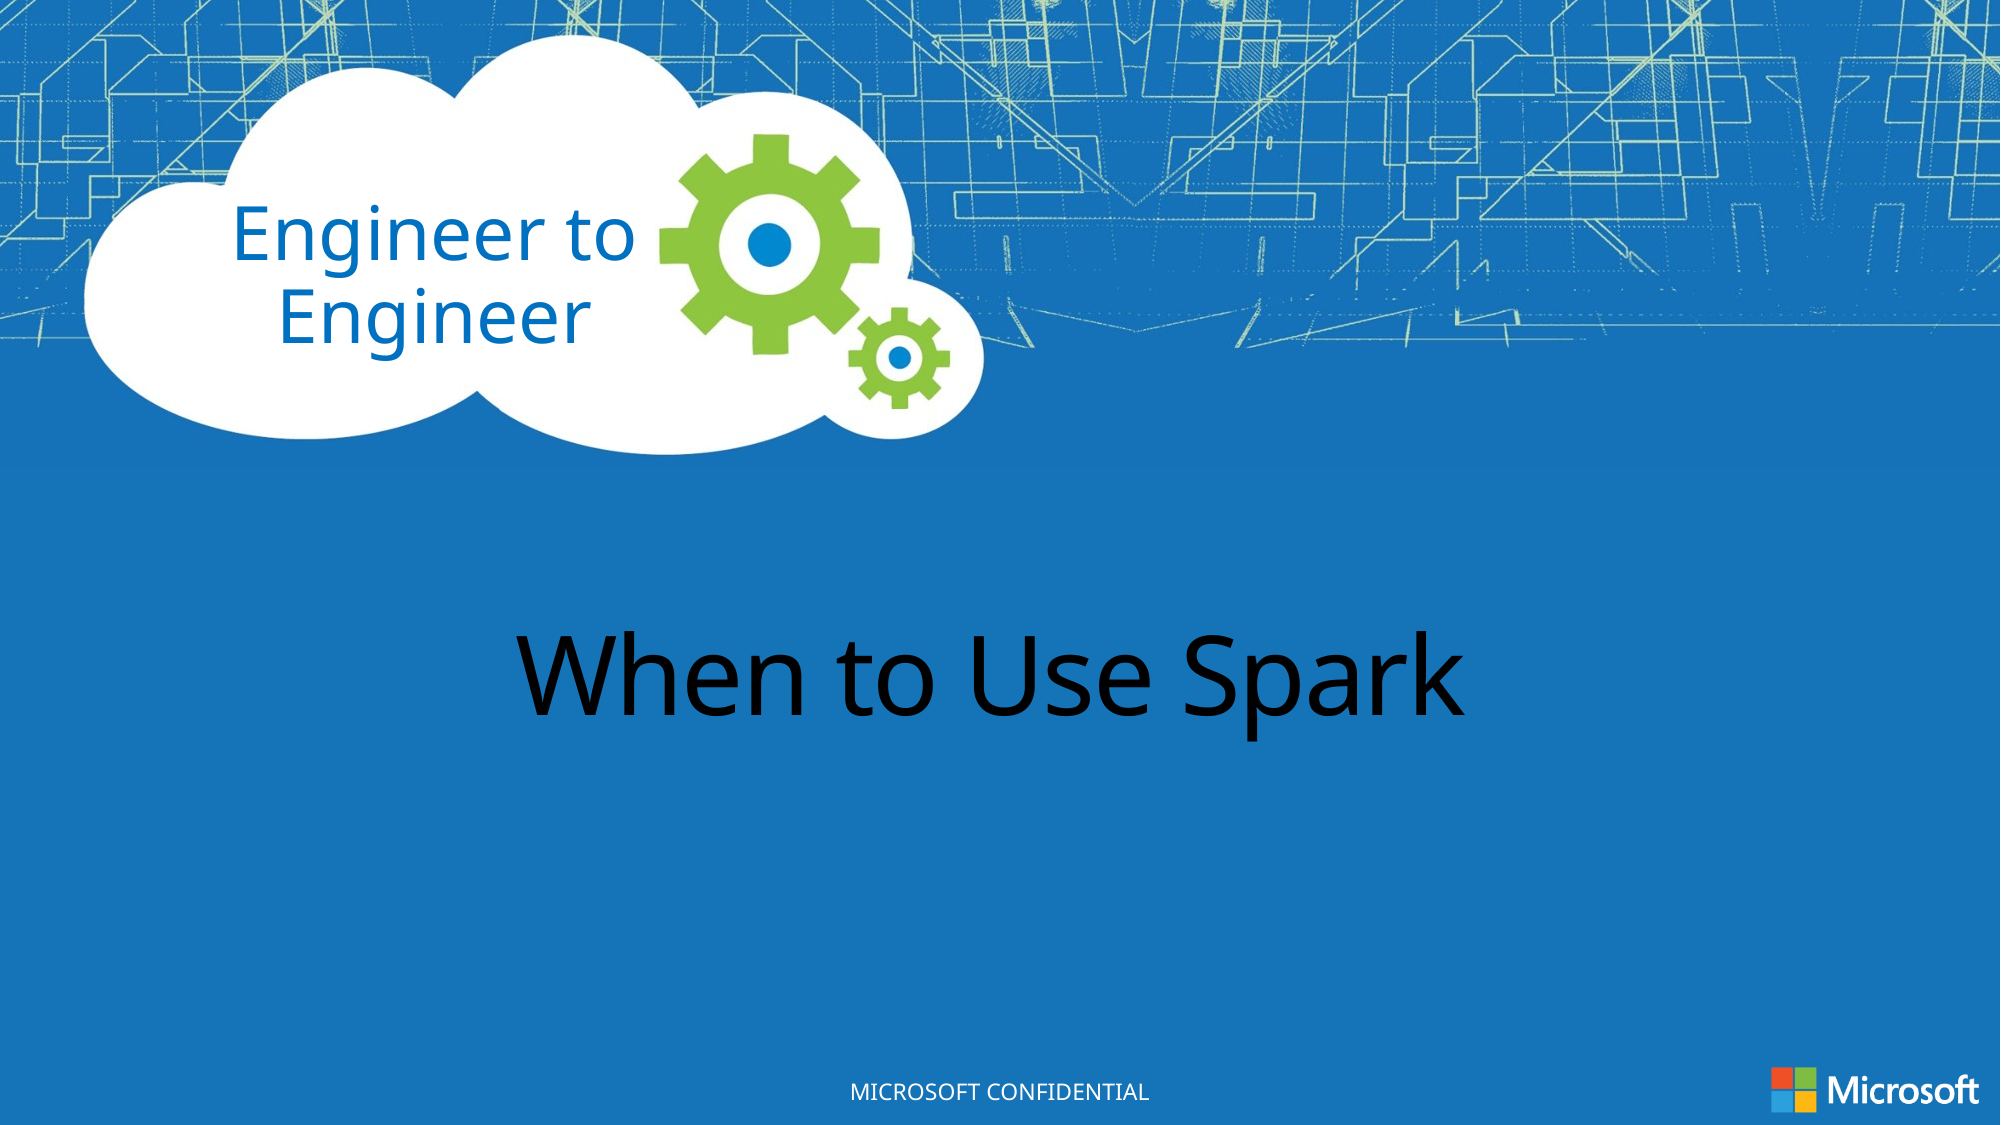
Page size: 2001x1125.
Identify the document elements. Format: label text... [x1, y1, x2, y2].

picture [0, 0, 2000, 469]
title When to Use Spark [44, 605, 1938, 753]
picture [1770, 1066, 1980, 1113]
